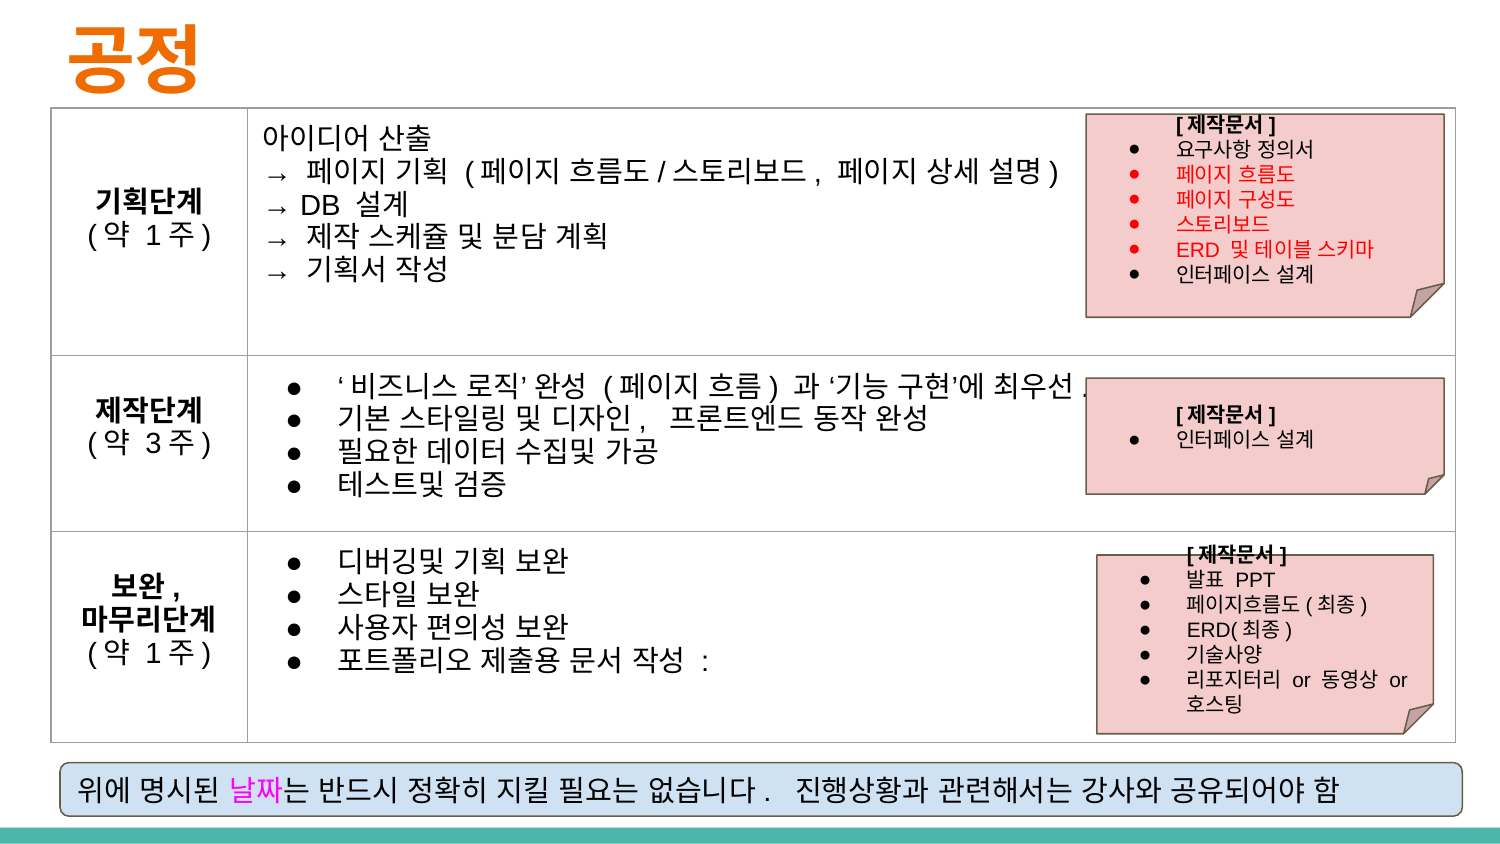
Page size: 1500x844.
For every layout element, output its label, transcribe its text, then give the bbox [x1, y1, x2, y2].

text_box 위에 명시된 날짜는 반드시 정확히 지킬 필요는 없습니다. 진행상황과 관련해서는 강사와 공유되어야 함 [60, 762, 1463, 817]
text_box [제작문서] 발표 PPT 페이지흐름도(최종) ERD(최종) 기술사양 리포지터리 or 동영상 or 호스팅 [1096, 555, 1434, 734]
table_cell 디버깅및 기획 보완 스타일 보완 사용자 편의성 보완 포트폴리오 제출용 문서 작성 : [248, 532, 1455, 742]
table_cell ‘비즈니스 로직’ 완성 (페이지 흐름) 과 ‘기능 구현’에 최우선. 기본 스타일링 및 디자인, 프론트엔드 동작 완성 필요한 데이터 수집및 가공 테스트및 검증 [248, 356, 1455, 531]
table_cell 보완,마무리단계 (약 1주) [52, 532, 247, 742]
text_box [제작문서] 인터페이스 설계 [1086, 378, 1445, 495]
table_header 아이디어 산출 → 페이지 기획 (페이지 흐름도/스토리보드, 페이지 상세 설명) → DB 설계 → 제작 스케쥴 및 분담 계획 → 기획서 작성 [248, 109, 1455, 355]
table_cell 제작단계 (약 3주) [52, 356, 247, 531]
title 공정 [51, 0, 1449, 107]
table_header 기획단계 (약 1주) [52, 109, 247, 355]
text_box [제작문서] 요구사항 정의서 페이지 흐름도 페이지 구성도 스토리보드 ERD 및 테이블 스키마 인터페이스 설계 [1086, 114, 1445, 318]
